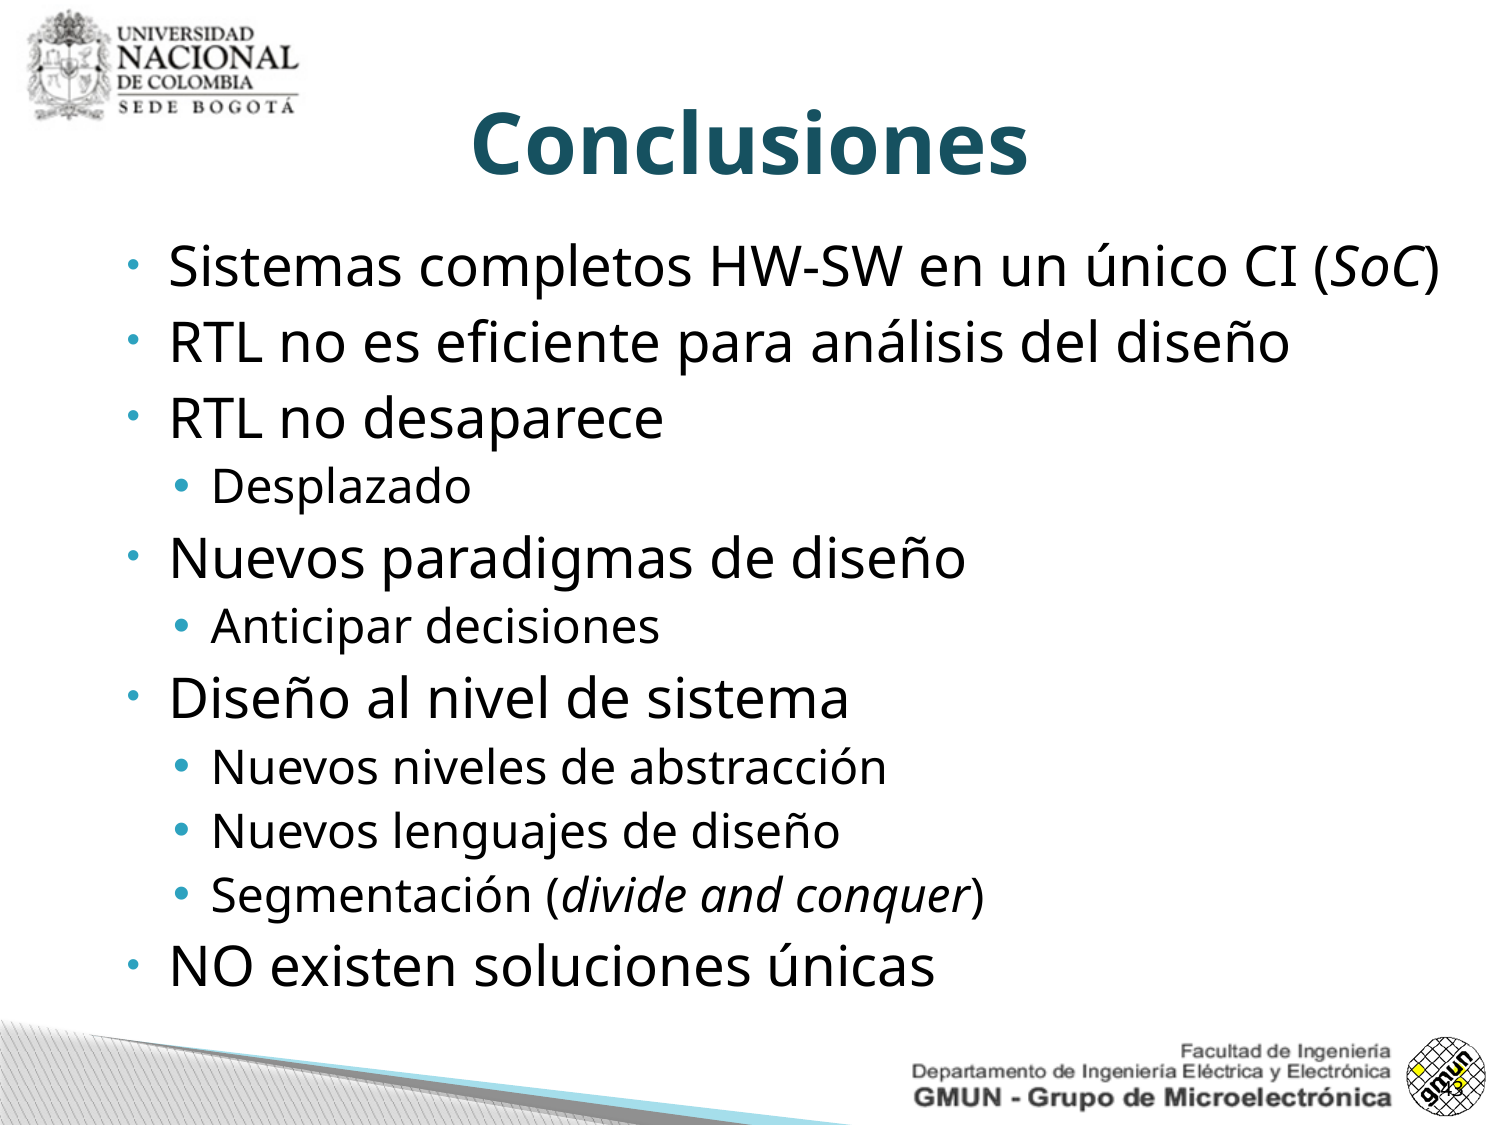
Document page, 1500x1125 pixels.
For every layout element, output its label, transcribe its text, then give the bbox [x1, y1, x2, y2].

slide_number 43 [1418, 1051, 1479, 1112]
picture [869, 1020, 1500, 1125]
list Sistemas completos HW-SW en un único CI (SoC) RTL no es eficiente para análisis del diseño RTL no desaparece Desplazado Nuevos paradigmas de diseño Anticipar decisiones Diseño al nivel de sistema Nuevos niveles de abstracción Nuevos lenguajes de diseño Segmentación (divide and conquer) NO existen soluciones únicas [93, 222, 1466, 1020]
picture [0, 0, 317, 143]
title Conclusiones [75, 46, 1425, 235]
